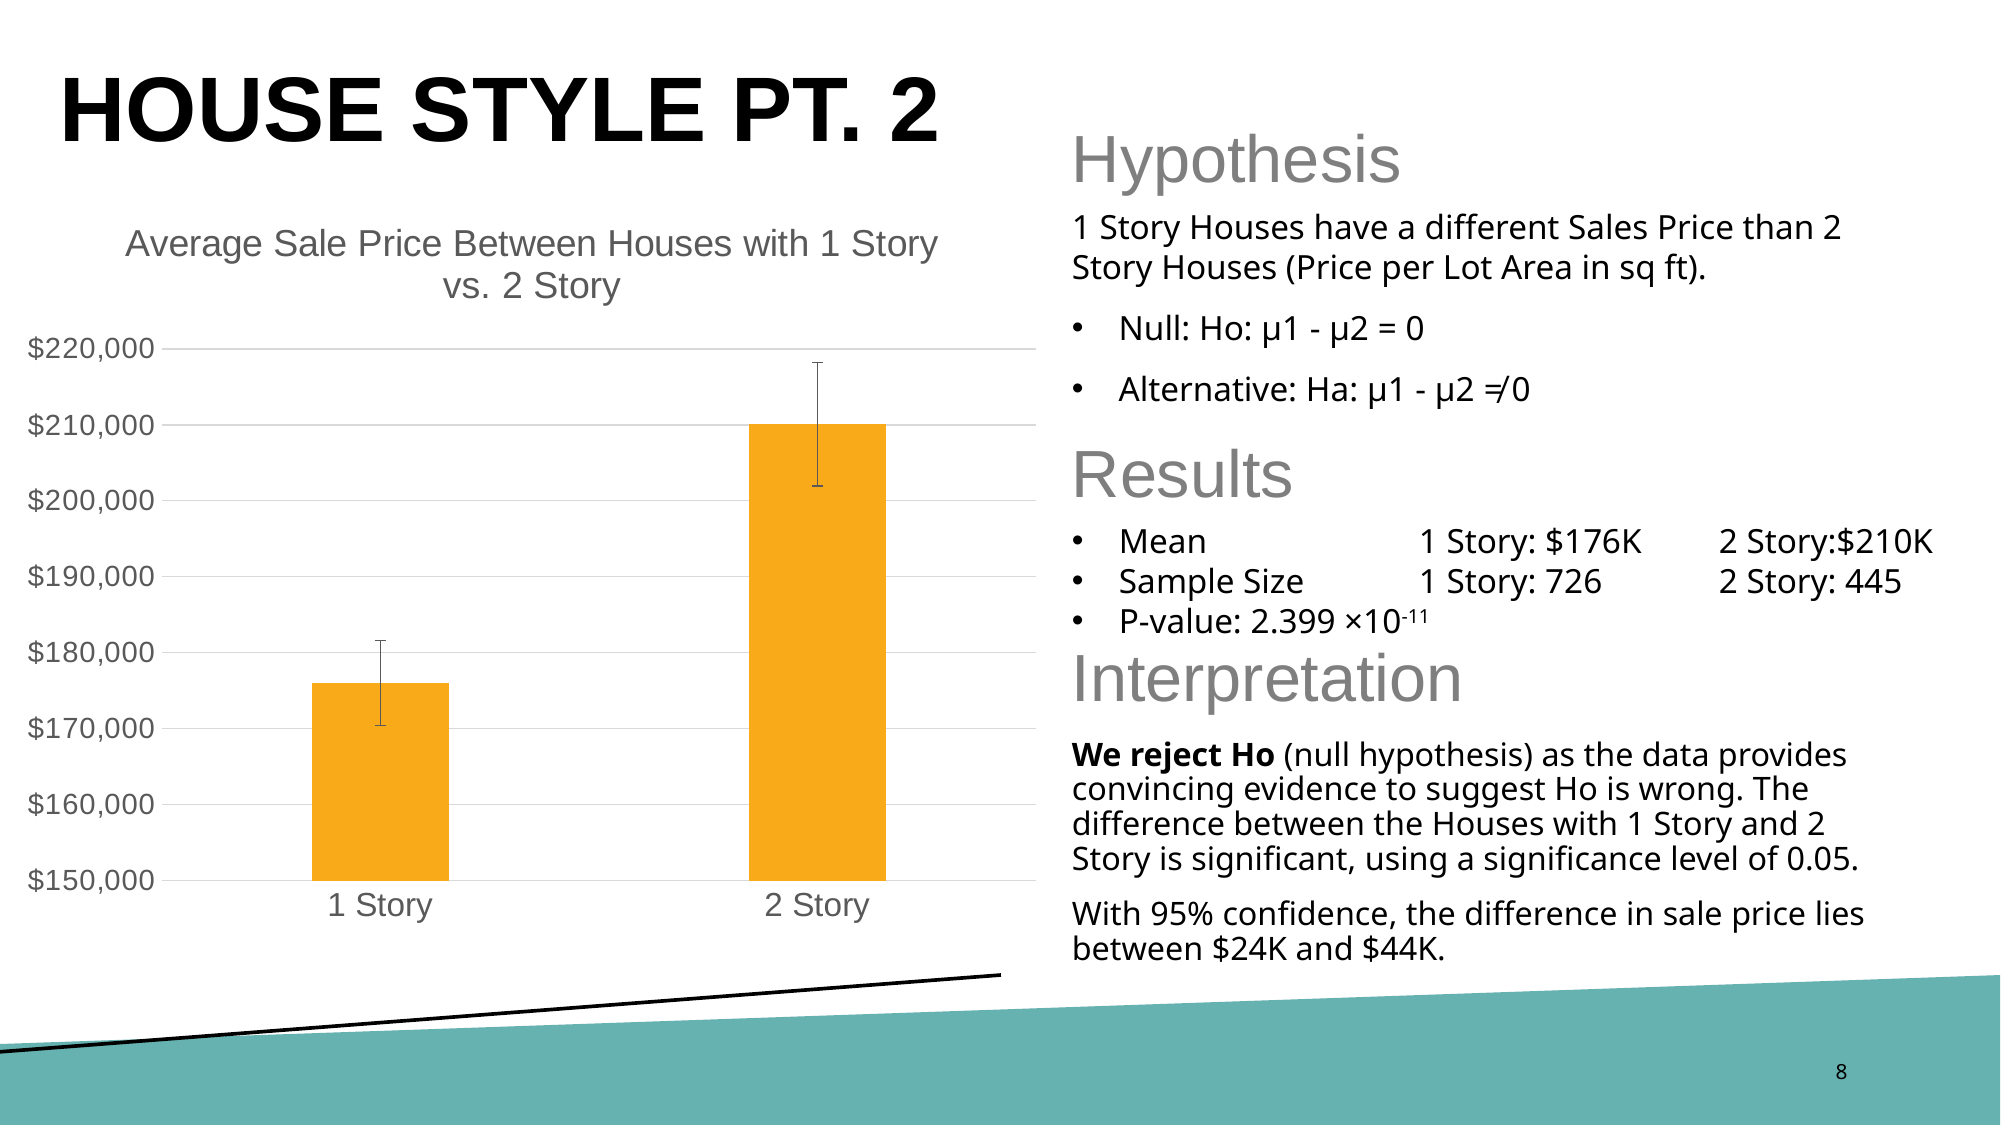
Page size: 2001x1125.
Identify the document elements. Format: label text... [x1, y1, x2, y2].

text_box We reject Ho (null hypothesis) as the data provides convincing evidence to suggest Ho is wrong. The difference between the Houses with 1 Story and 2 Story is significant, using a significance level of 0.05. With 95% confidence, the difference in sale price lies between $24K and $44K. [1056, 730, 1882, 1007]
text_box Mean 1 Story: $176K 2 Story:$210K Sample Size 1 Story: 726 2 Story: 445 P-value: 2.399 ×10-11 [1063, 512, 1954, 648]
chart [6, 187, 1058, 938]
text_box Interpretation [1063, 648, 1676, 707]
text_box Results [1063, 432, 1676, 503]
slide_number ‹#› [1412, 1042, 1863, 1103]
text_box Hypothesis [1056, 117, 1732, 188]
text_box HOUSE STYLE PT. 2 [2, 2, 1000, 189]
text_box 1 Story Houses have a different Sales Price than 2 Story Houses (Price per Lot Area in sq ft). Null: Ho: μ1 - μ2 = 0 Alternative: Ha: μ1 - μ2 ≠ 0 [1063, 199, 1882, 451]
